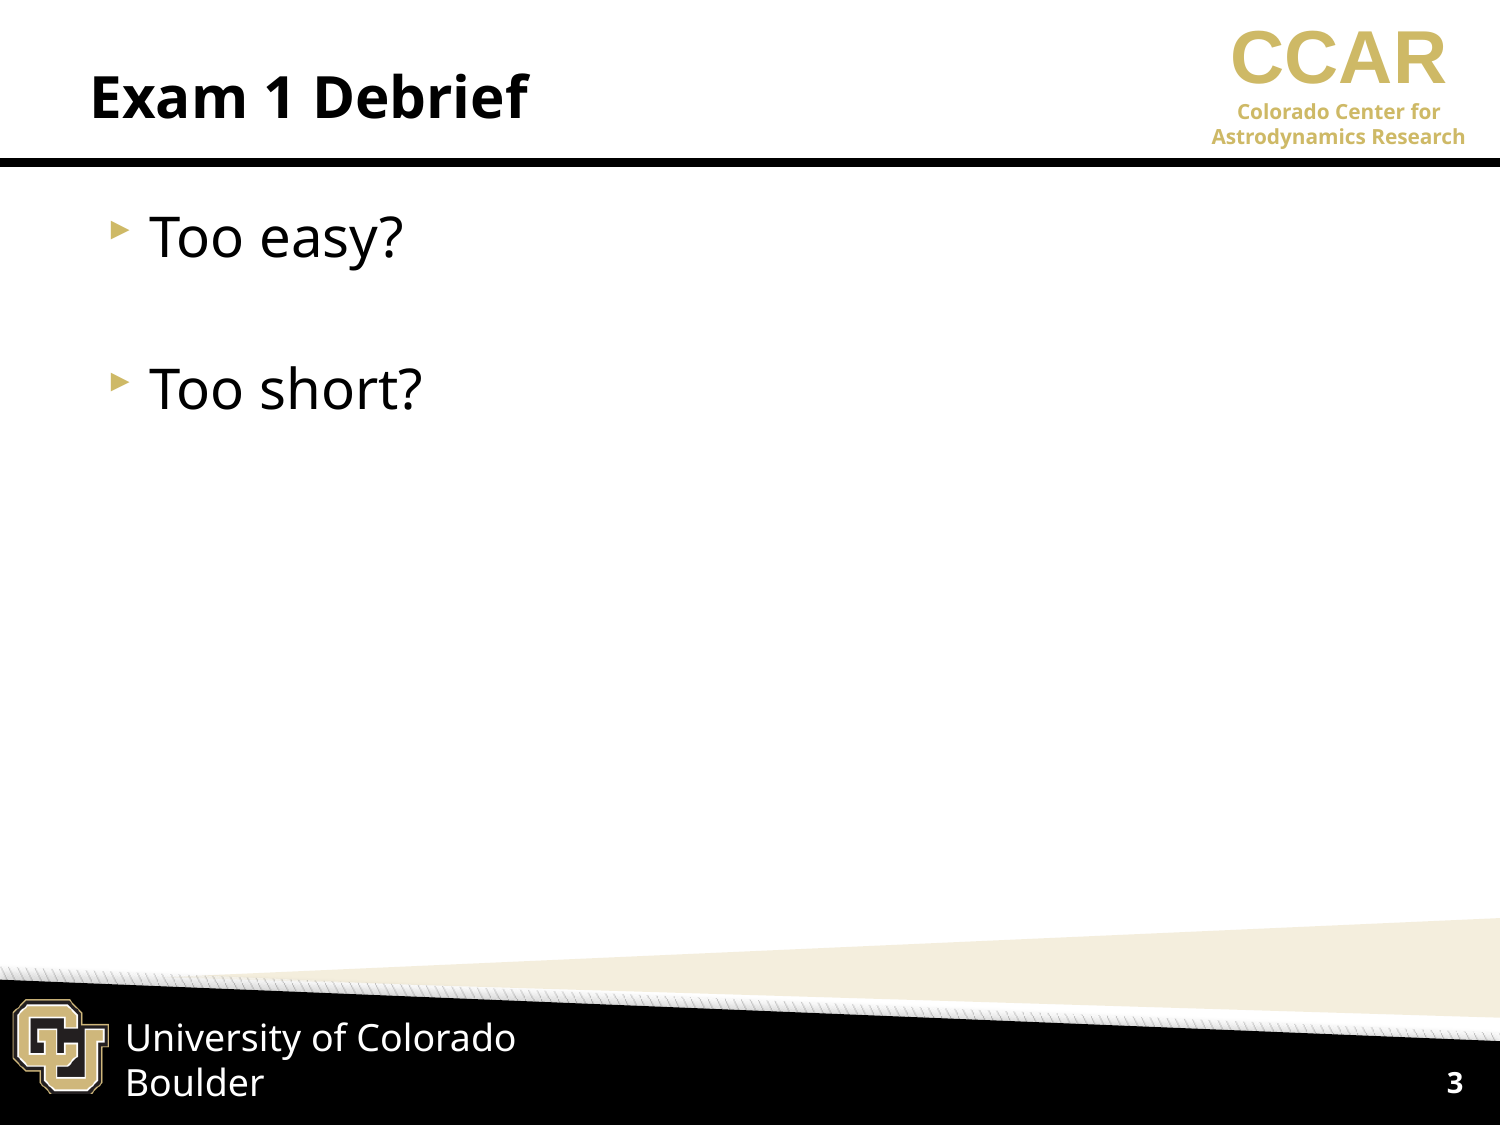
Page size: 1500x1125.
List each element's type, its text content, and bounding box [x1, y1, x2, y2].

slide_number 3 [1385, 1051, 1479, 1112]
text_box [0, 972, 1499, 1041]
list Too easy? Too short? [75, 193, 1425, 963]
title Exam 1 Debrief [75, 37, 1200, 138]
